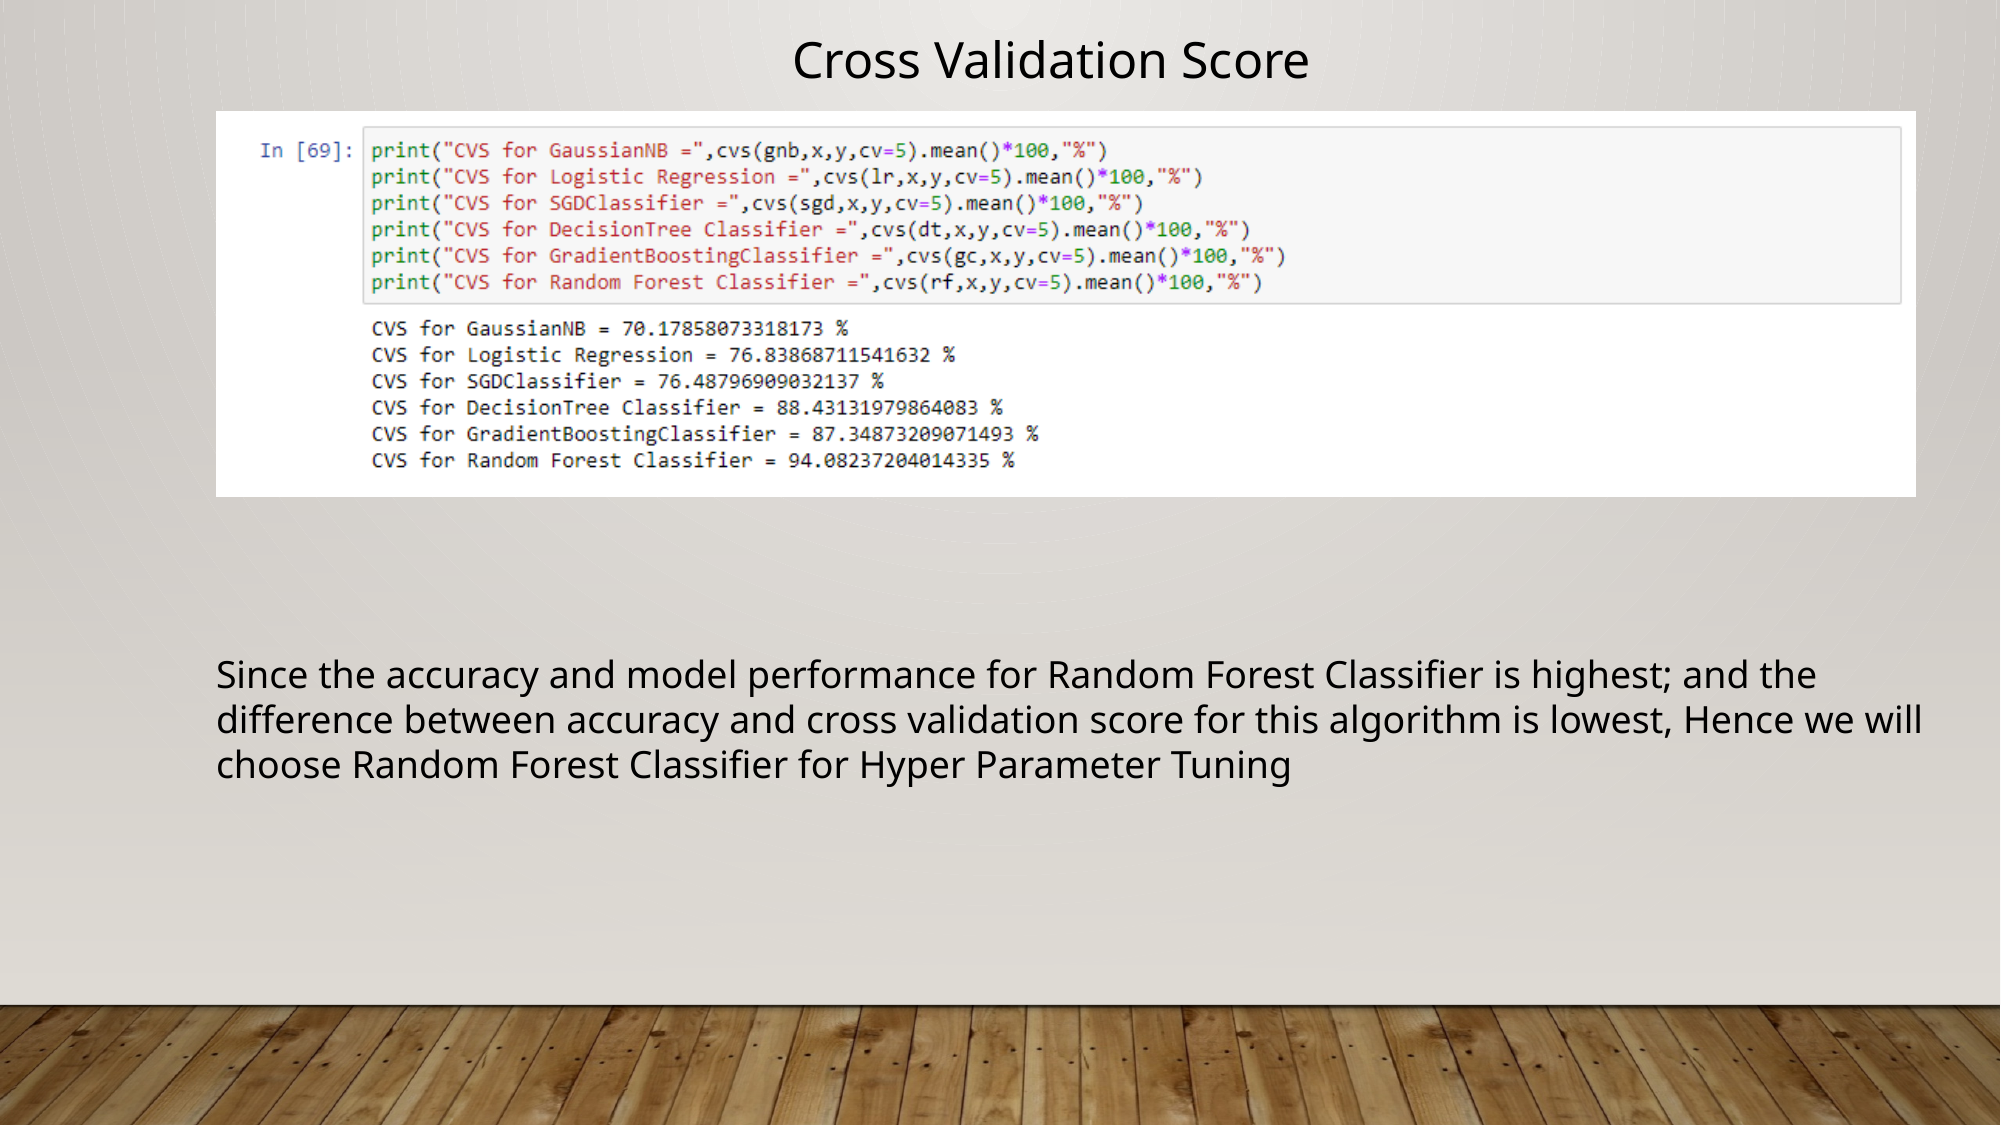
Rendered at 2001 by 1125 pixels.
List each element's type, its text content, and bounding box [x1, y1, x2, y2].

picture [0, 1005, 2000, 1125]
picture [216, 111, 1916, 497]
text_box Since the accuracy and model performance for Random Forest Classifier is highest; and the difference between accuracy and cross validation score for this algorithm is lowest, Hence we will choose Random Forest Classifier for Hyper Parameter Tuning [201, 643, 1949, 794]
text_box Cross Validation Score [602, 20, 1502, 96]
